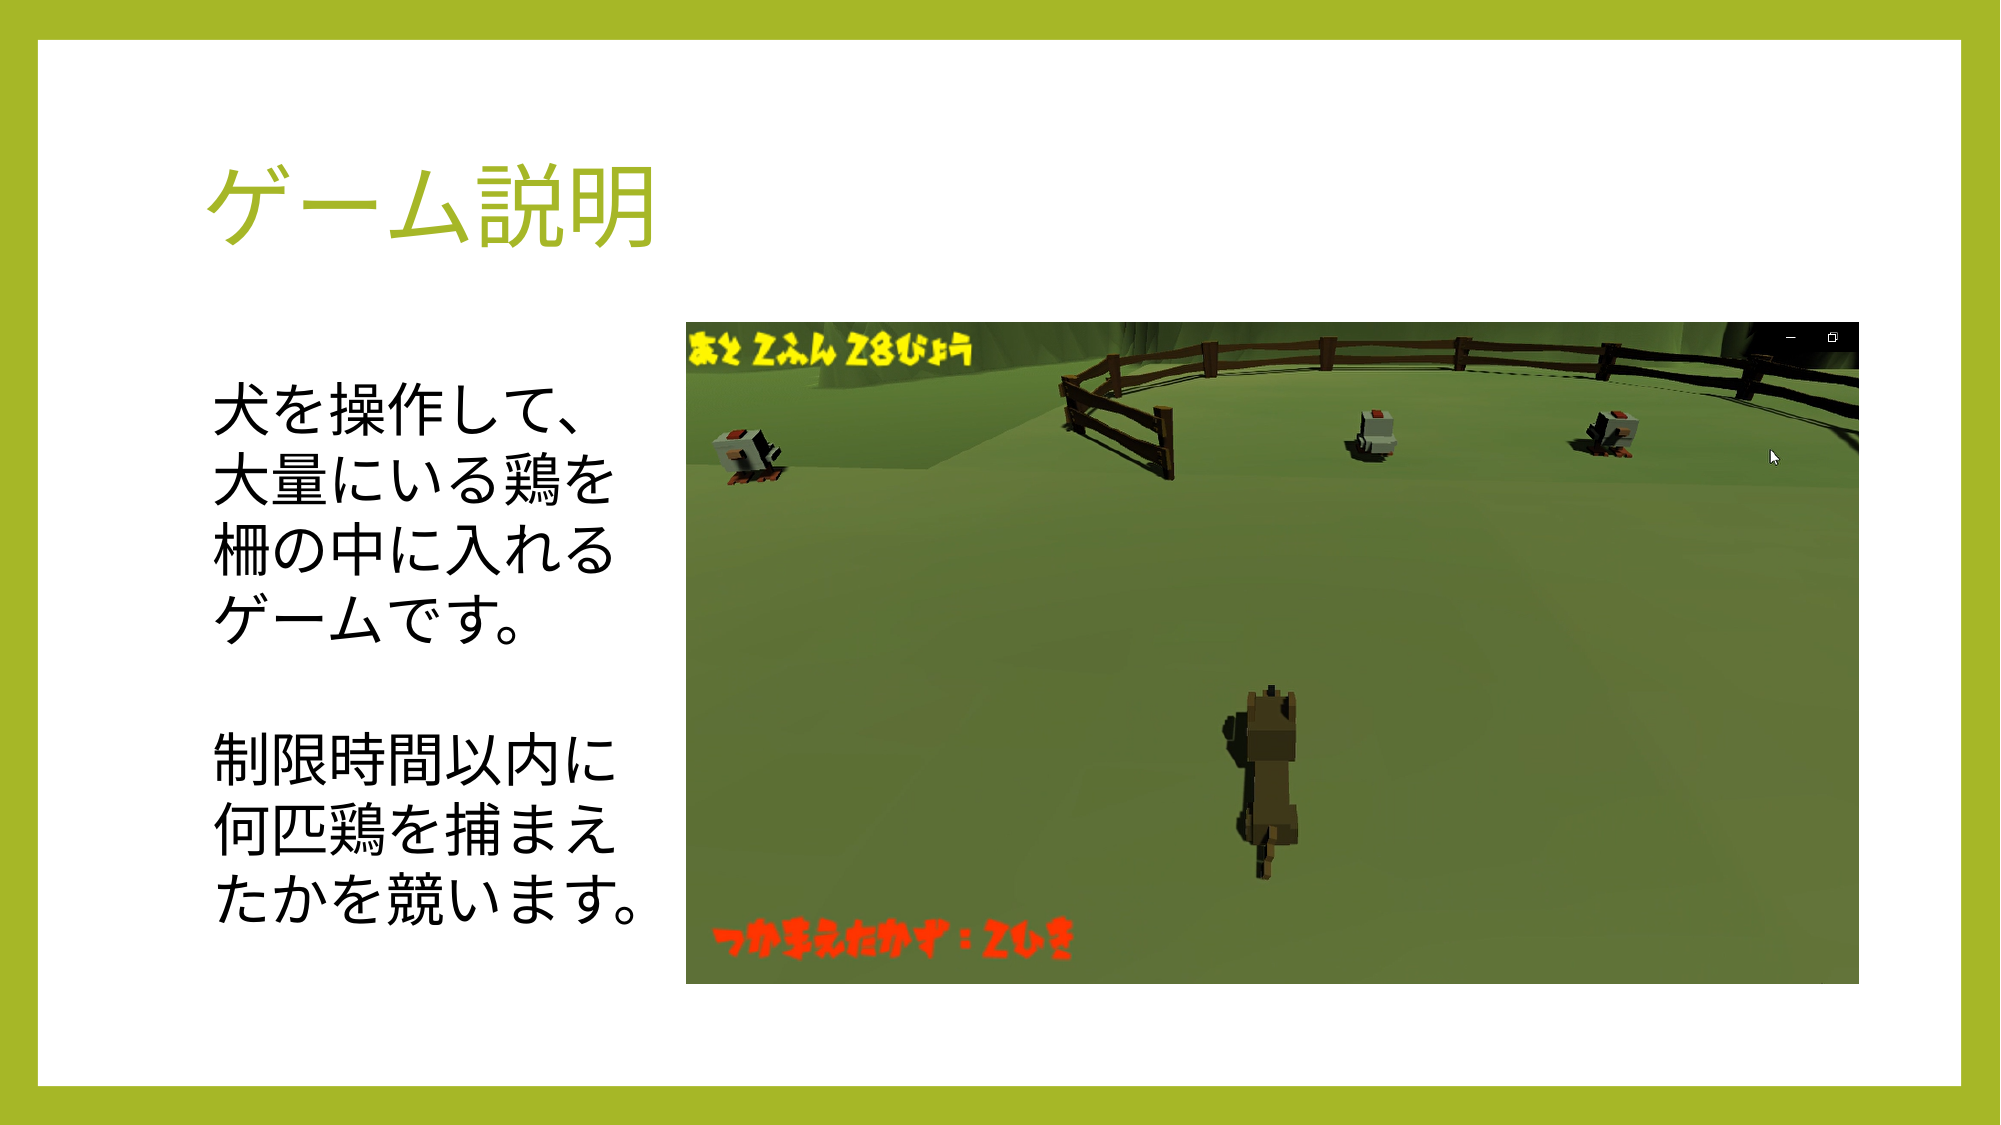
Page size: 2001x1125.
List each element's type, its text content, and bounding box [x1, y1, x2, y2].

picture [685, 322, 1859, 984]
title ゲーム説明 [187, 99, 1808, 323]
text_box 犬を操作して、大量にいる鶏を柵の中に入れるゲームです。 制限時間以内に何匹鶏を捕まえたかを競います。 [197, 365, 677, 1010]
